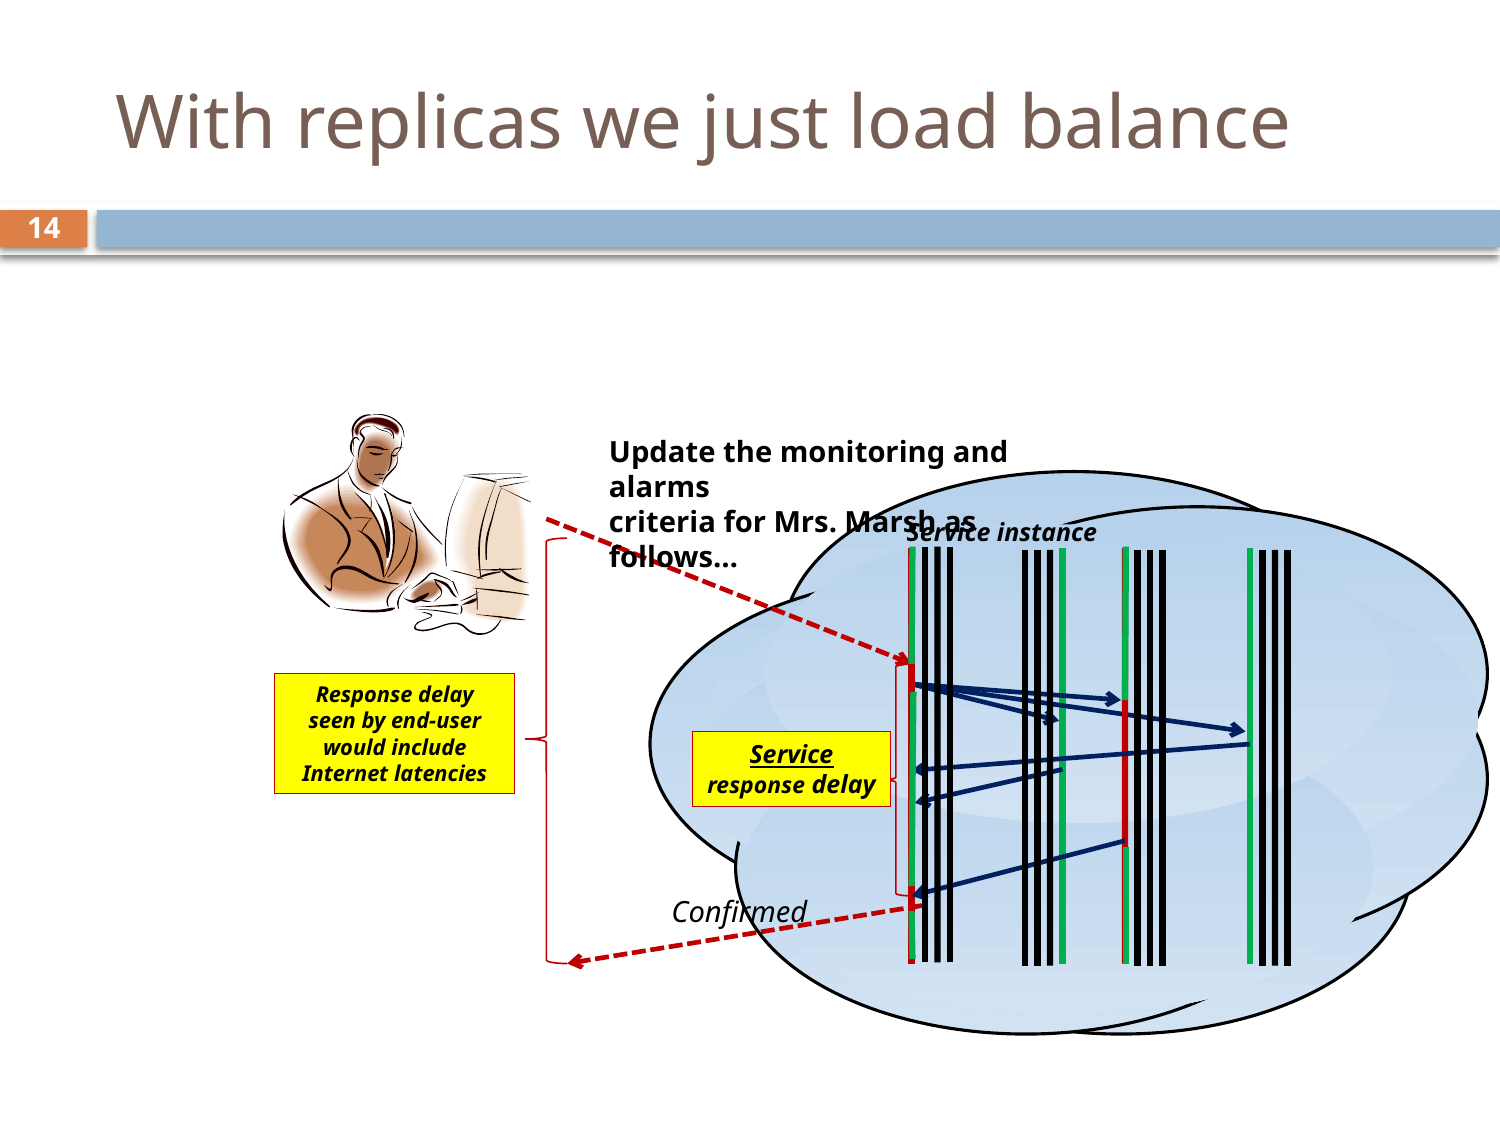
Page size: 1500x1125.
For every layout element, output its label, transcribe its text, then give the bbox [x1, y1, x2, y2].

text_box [274, 412, 1488, 1035]
slide_number 14 [0, 208, 88, 249]
title With replicas we just load balance [100, 37, 1438, 200]
